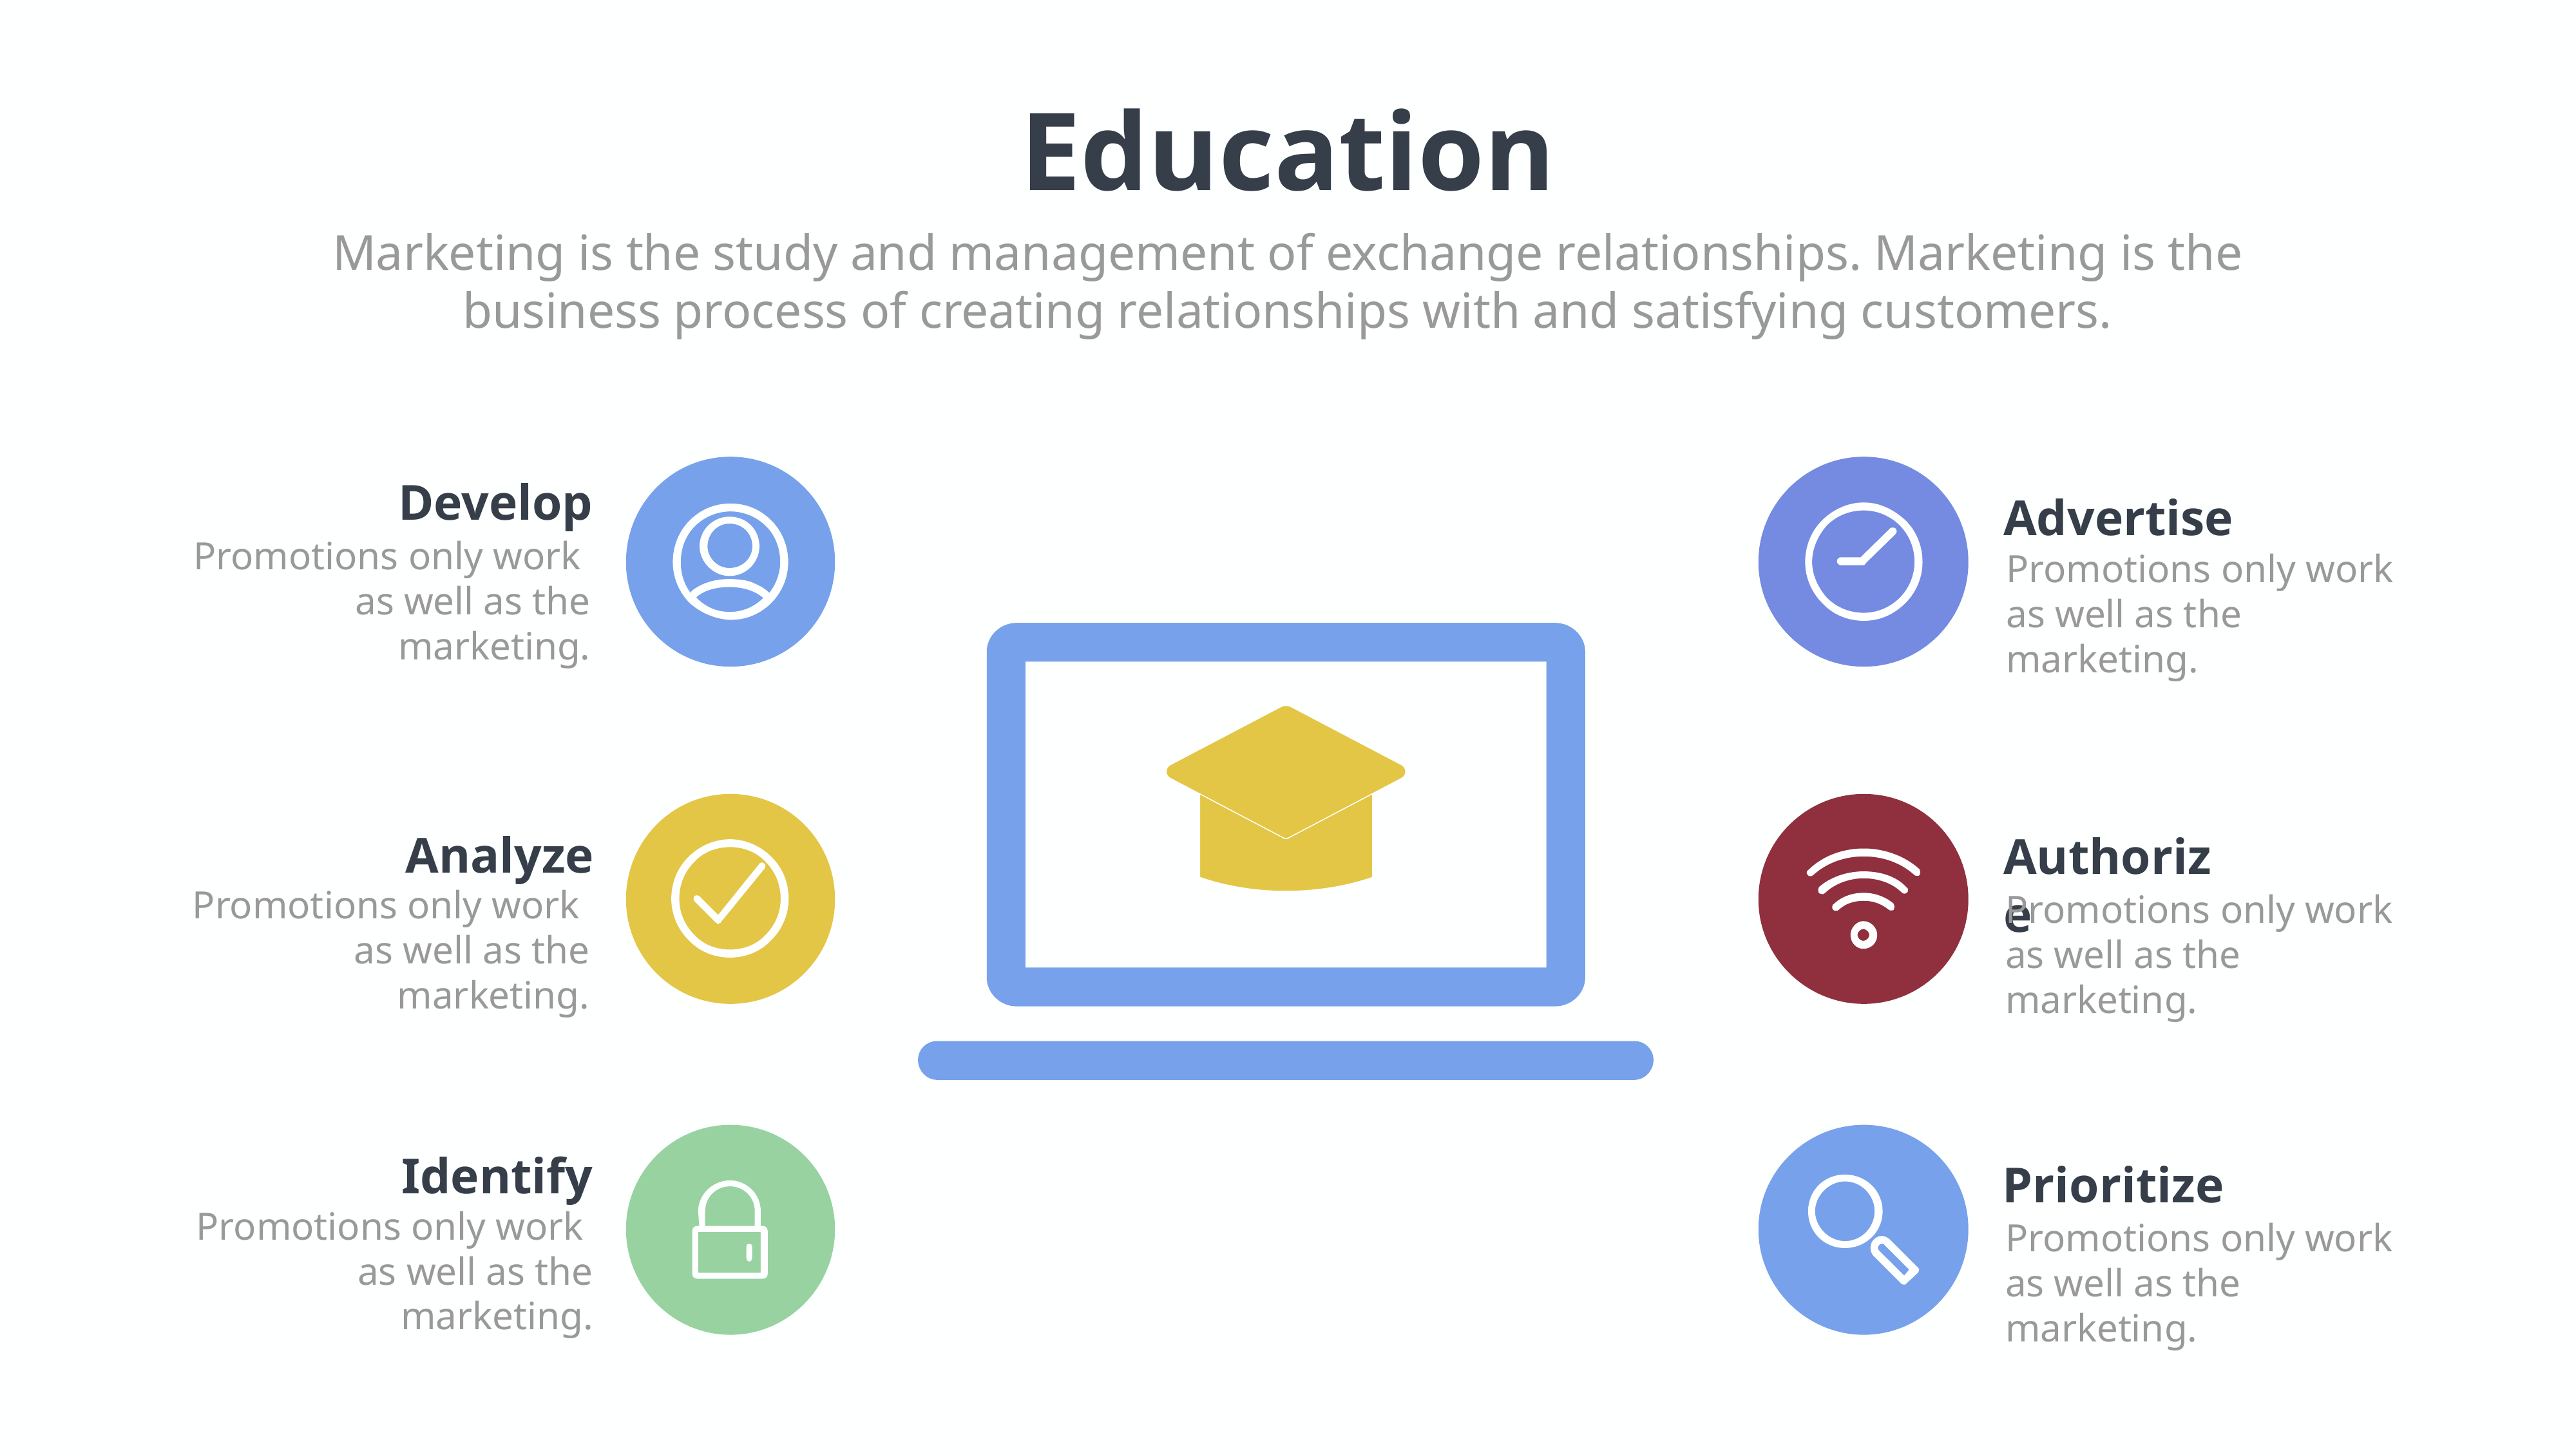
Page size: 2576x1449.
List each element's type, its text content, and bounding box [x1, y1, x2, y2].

text_box Marketing is the study and management of exchange relationships. Marketing is the business process of creating relationships with and satisfying customers. [259, 216, 2317, 343]
text_box [1870, 1236, 1920, 1285]
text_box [1993, 1149, 2432, 1310]
text_box [918, 1041, 1654, 1080]
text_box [163, 819, 604, 978]
text_box [673, 503, 788, 620]
text_box [1758, 1124, 1969, 1335]
text_box [986, 623, 1585, 1007]
text_box [1166, 705, 1406, 839]
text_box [167, 1141, 603, 1298]
text_box [1837, 527, 1897, 565]
text_box [746, 1244, 752, 1262]
text_box [692, 1180, 768, 1279]
text_box [1832, 893, 1895, 911]
text_box [625, 457, 835, 667]
text_box [625, 1124, 835, 1335]
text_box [1994, 482, 2433, 641]
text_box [164, 467, 603, 628]
text_box [693, 862, 766, 924]
text_box [1805, 502, 1923, 621]
text_box [1818, 871, 1909, 895]
text_box [625, 793, 835, 1004]
text_box [1808, 1174, 1883, 1248]
text_box [1199, 794, 1373, 892]
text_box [1994, 821, 2432, 982]
text_box [1758, 457, 1969, 667]
text_box [671, 839, 789, 958]
text_box Education [1011, 78, 1565, 216]
text_box [700, 516, 759, 576]
text_box [1850, 921, 1878, 949]
text_box [1758, 793, 1969, 1004]
text_box [1806, 848, 1921, 876]
